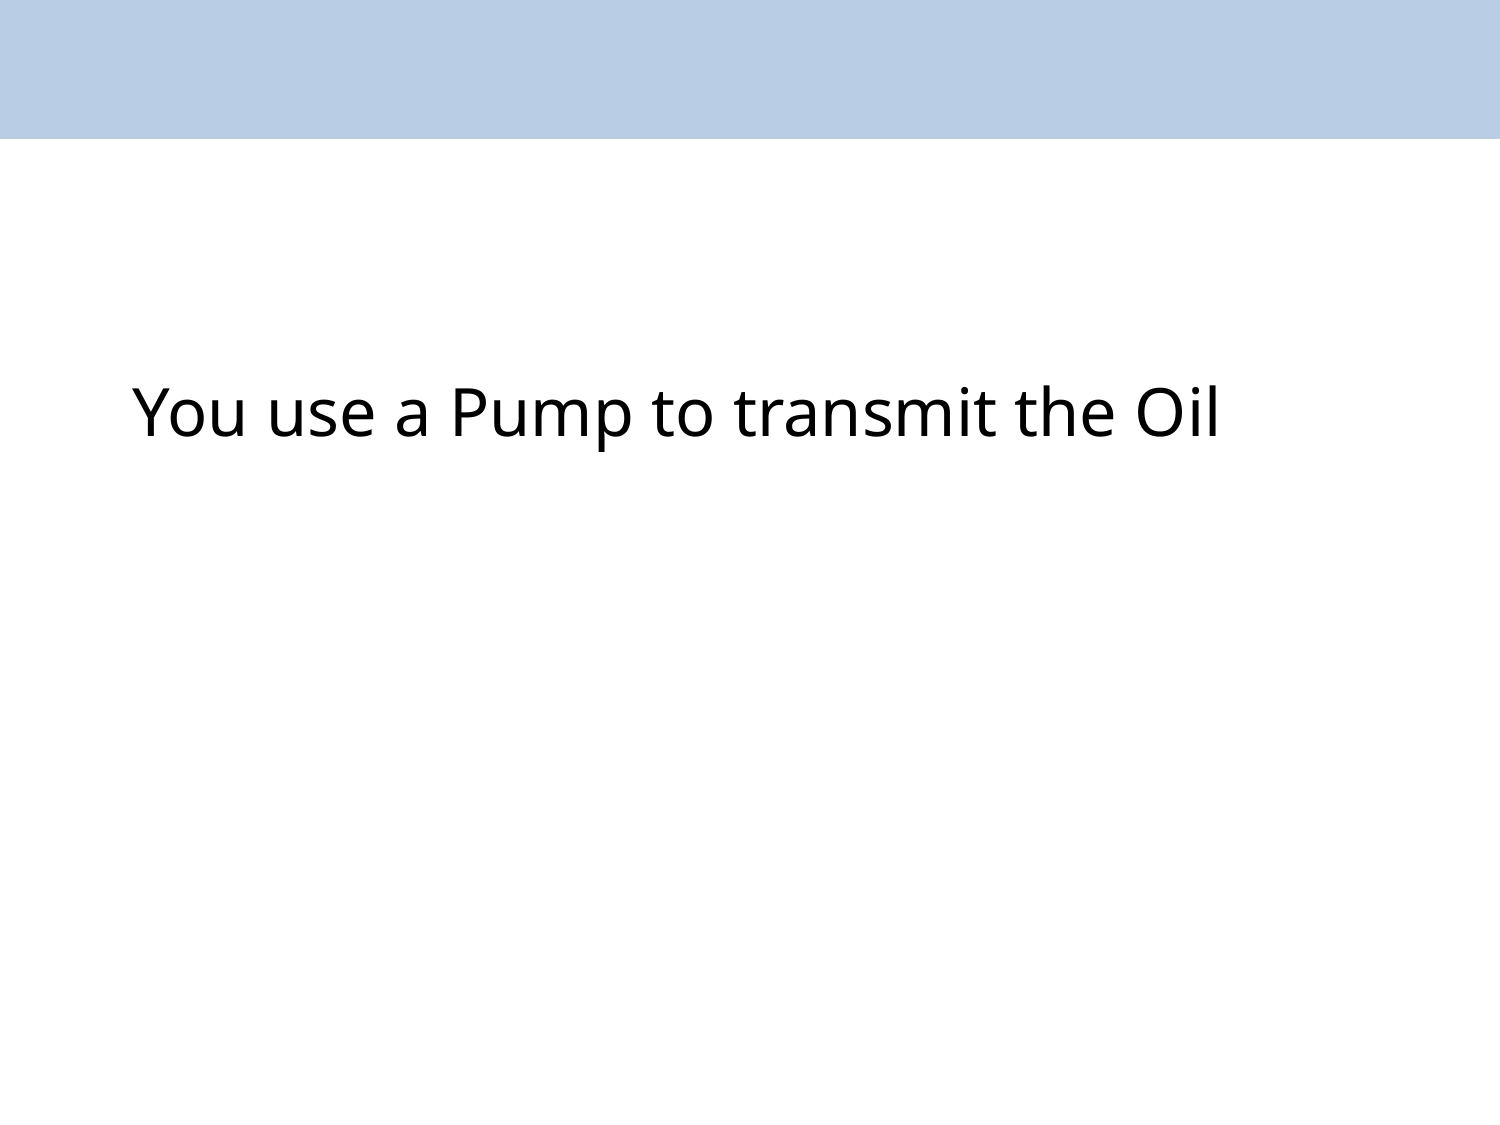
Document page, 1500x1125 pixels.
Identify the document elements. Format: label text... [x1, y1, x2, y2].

title You use a Pump to transmit the Oil [40, 362, 1316, 488]
